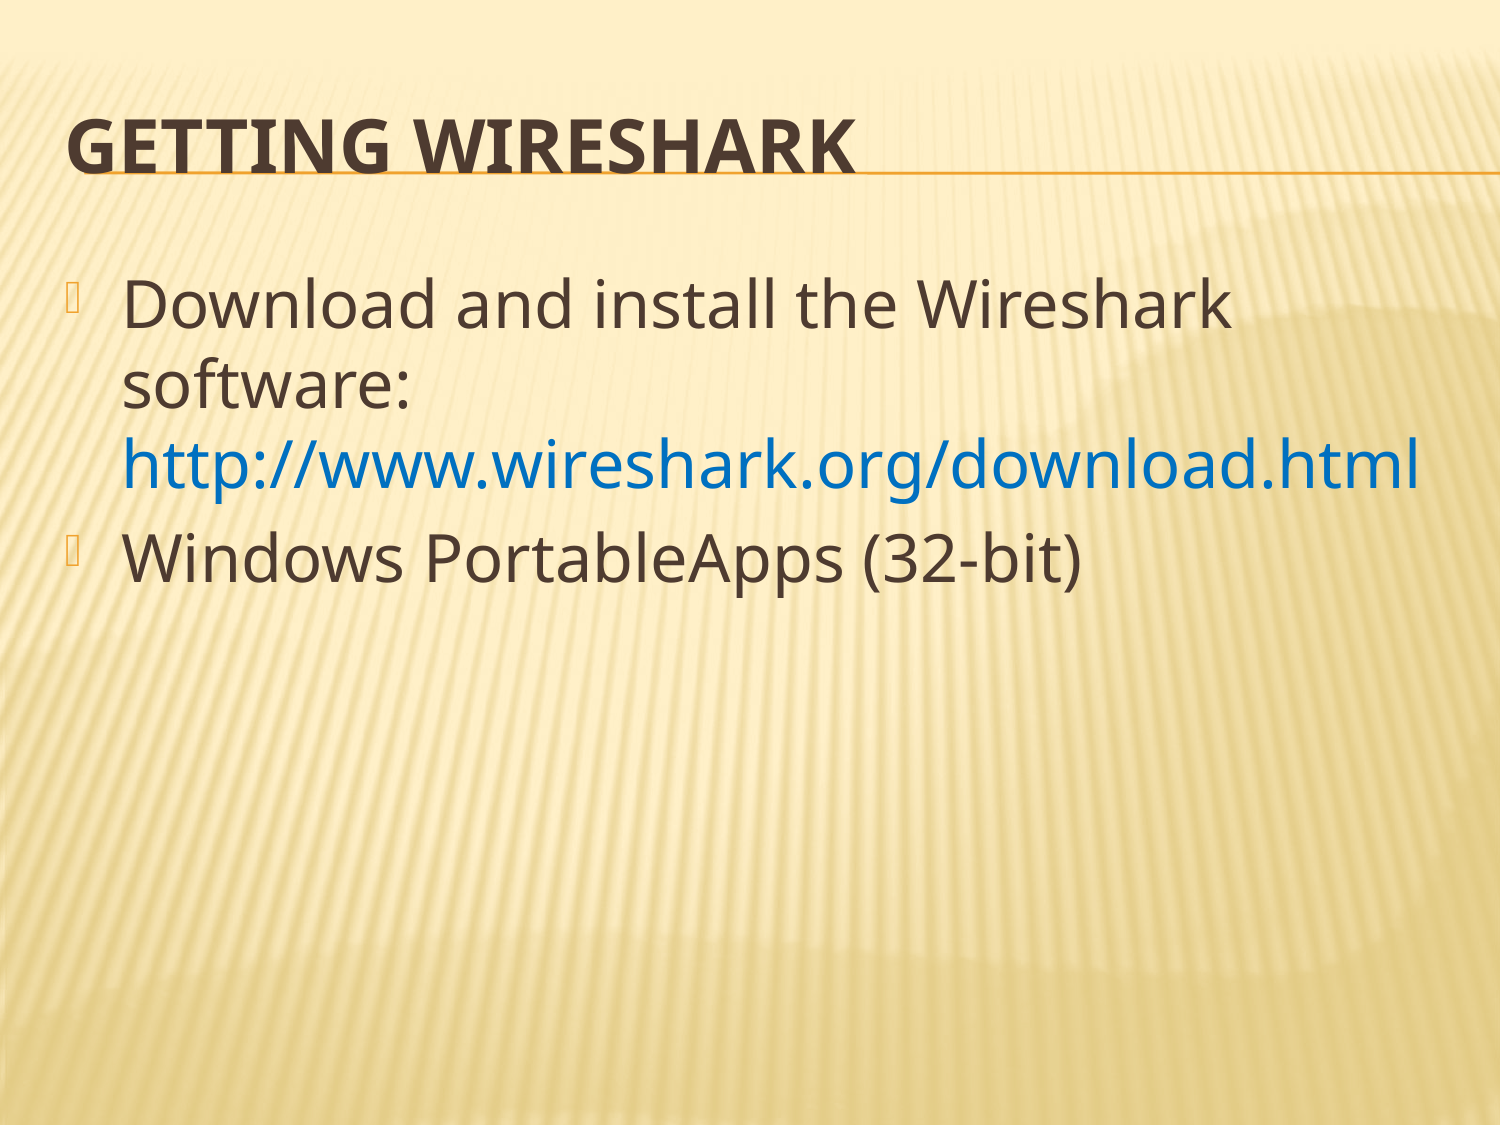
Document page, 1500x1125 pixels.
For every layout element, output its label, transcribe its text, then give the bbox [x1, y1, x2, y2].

title Getting Wireshark [50, 75, 1475, 213]
list Download and install the Wireshark software: http://www.wireshark.org/download.html Windows PortableApps (32-bit) [50, 254, 1475, 998]
